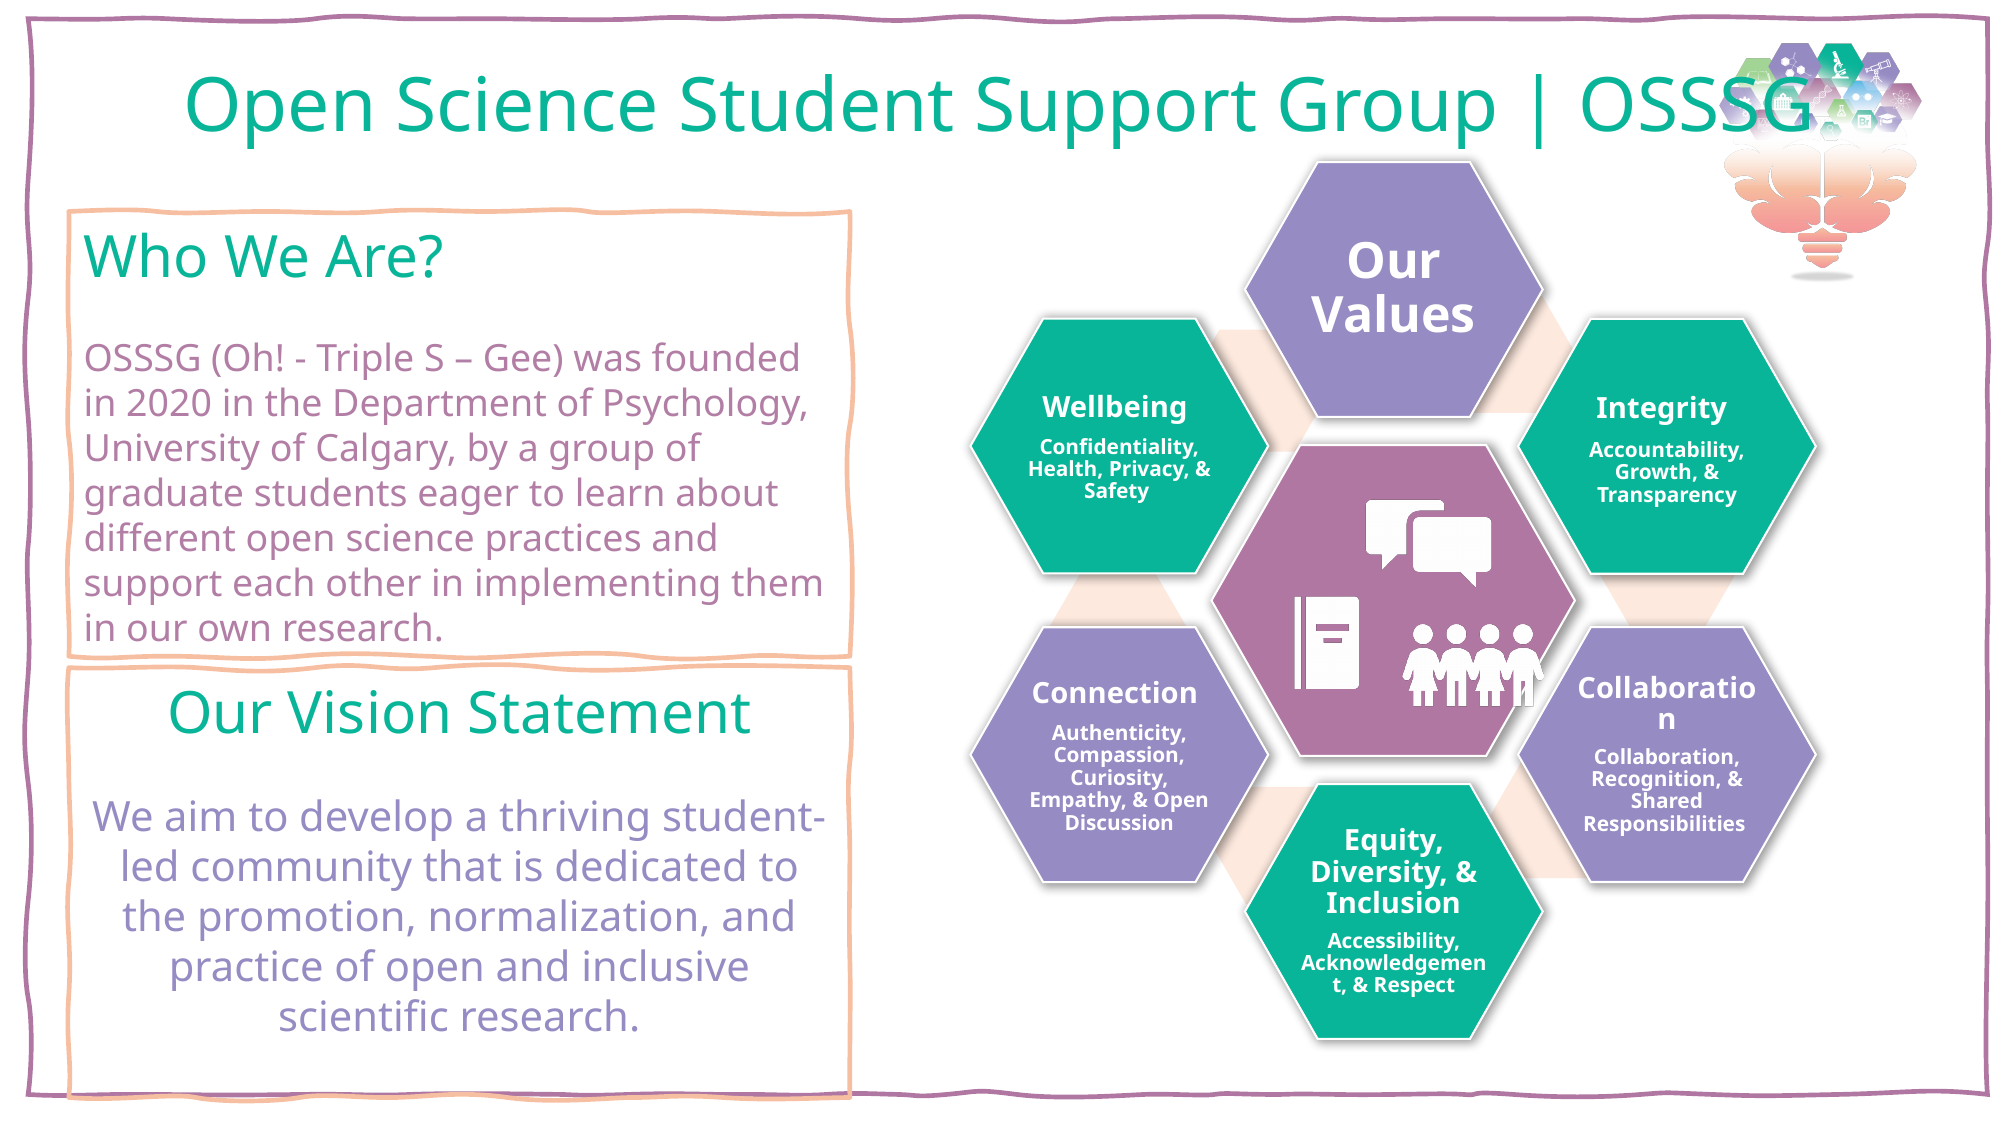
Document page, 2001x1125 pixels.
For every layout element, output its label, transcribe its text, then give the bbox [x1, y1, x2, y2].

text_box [568, 162, 2000, 1076]
text_box Our Vision Statement We aim to develop a thriving student-led community that is dedicated to the promotion, normalization, and practice of open and inclusive scientific research. [67, 664, 850, 1101]
text_box [850, 1076, 1989, 1099]
picture [1684, 22, 1963, 301]
text_box Who We Are? OSSSG (Oh! - Triple S – Gee) was founded in 2020 in the Department of Psychology, University of Calgary, by a group of graduate students eager to learn about different open science practices and support each other in implementing them in our own research. [67, 209, 568, 659]
text_box [23, 14, 1990, 1097]
